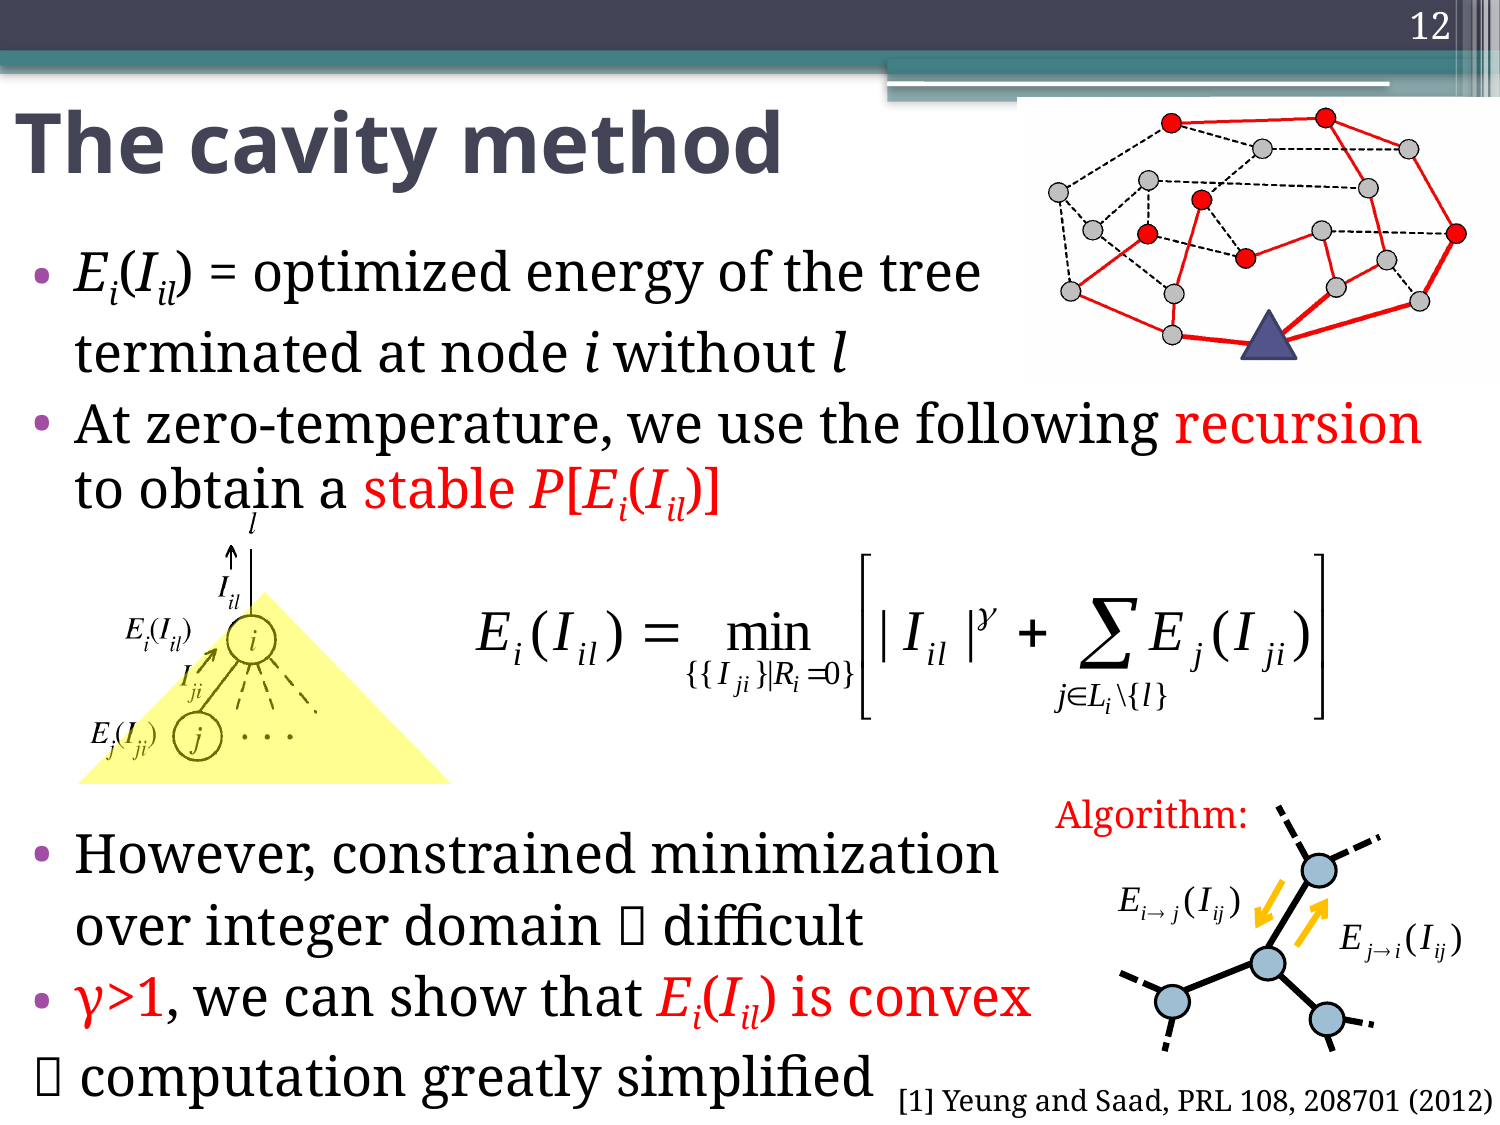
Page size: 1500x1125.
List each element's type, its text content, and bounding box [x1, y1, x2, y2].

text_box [55, 473, 1348, 807]
list Ei(Iil) = optimized energy of the tree terminated at node i without l At zero-temperature, we use the following recursion to obtain a stable P[Ei(Iil)] However, constrained minimization over integer domain  difficult γ>1, we can show that Ei(Iil) is convex  computation greatly simplified [0, 230, 1440, 1125]
text_box [1] Yeung and Saad, PRL 108, 208701 (2012) [882, 1074, 1500, 1125]
title The cavity method [0, 53, 1350, 229]
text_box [1111, 805, 1471, 1052]
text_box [1016, 97, 1500, 386]
slide_number 12 [1341, 1, 1466, 61]
text_box Algorithm: [1040, 817, 1104, 844]
